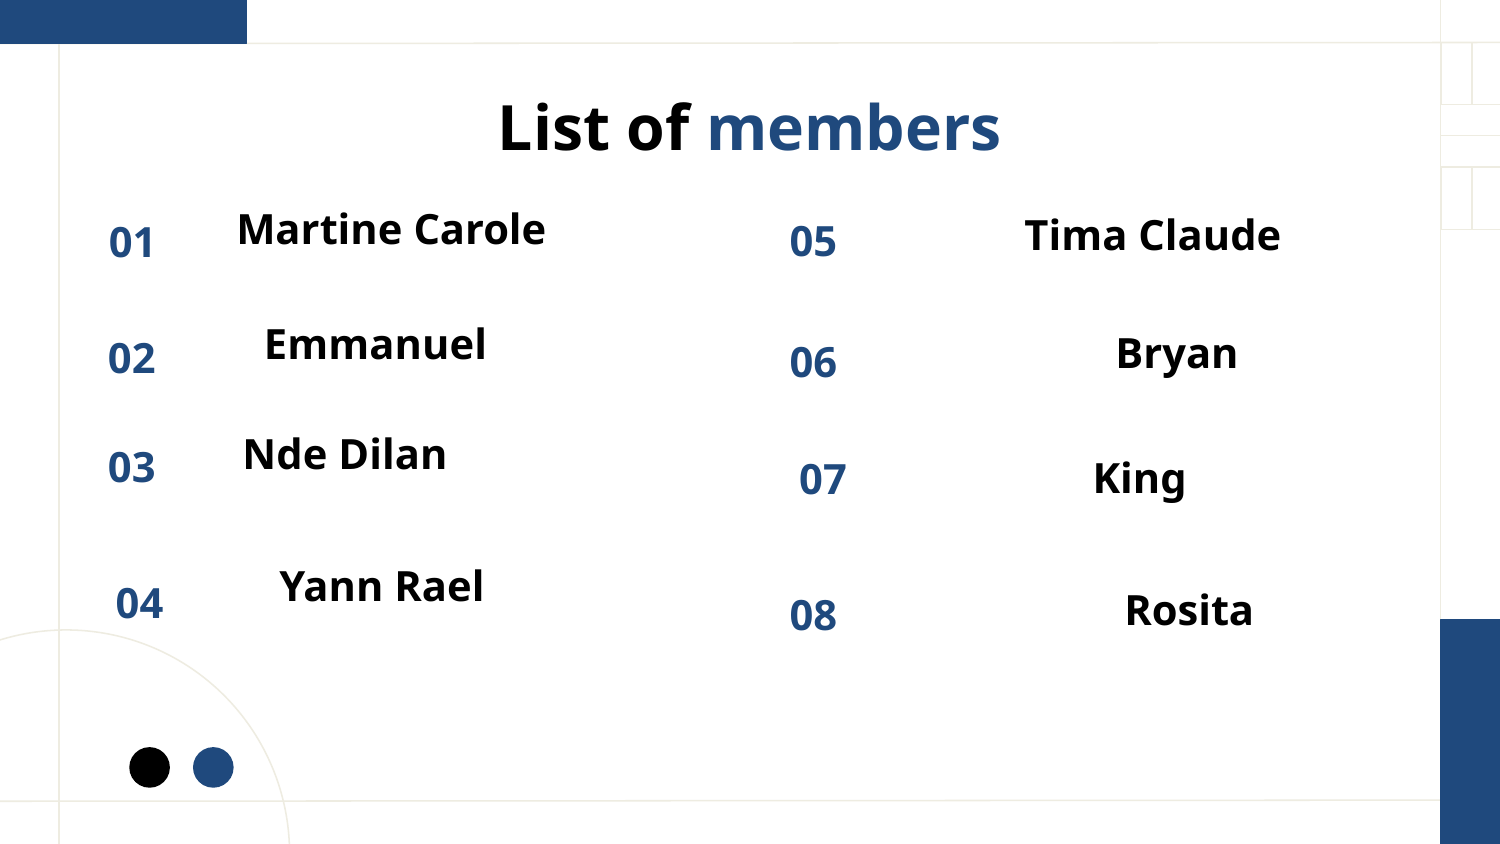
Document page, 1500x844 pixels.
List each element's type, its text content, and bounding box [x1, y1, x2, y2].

title 03 [87, 428, 177, 503]
subtitle Yann Rael [264, 545, 628, 626]
subtitle Emmanuel [248, 303, 613, 384]
text_box 06 [755, 324, 872, 398]
text_box 08 [755, 577, 872, 651]
text_box King [957, 436, 1322, 517]
title 01 [74, 194, 191, 289]
subtitle Bryan [995, 311, 1359, 392]
text_box Martine Carole [221, 187, 585, 268]
title List of members [118, 72, 1382, 167]
text_box Tima Claude [971, 194, 1335, 274]
subtitle Rosita [1013, 569, 1377, 649]
title 04 [81, 565, 198, 639]
title 02 [74, 320, 190, 394]
text_box 07 [765, 440, 881, 515]
subtitle Nde Dilan [227, 413, 591, 493]
text_box [0, 629, 290, 844]
title 05 [755, 203, 872, 277]
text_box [129, 746, 234, 788]
